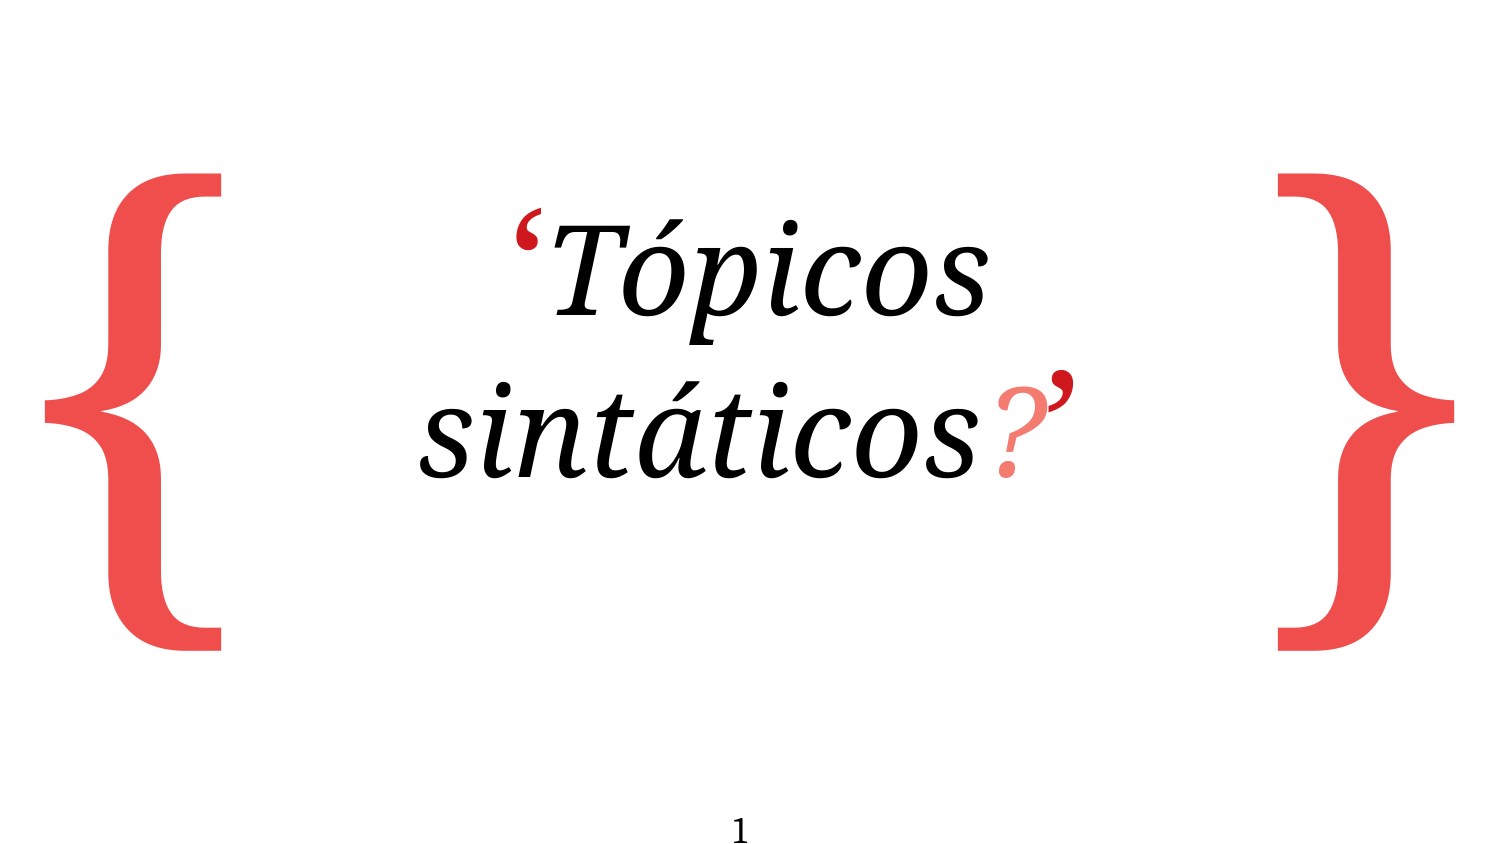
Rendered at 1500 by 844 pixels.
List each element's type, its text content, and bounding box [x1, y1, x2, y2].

title ‘Tópicos sintáticos?’ [167, 308, 1333, 568]
text_box 147 [727, 800, 771, 834]
